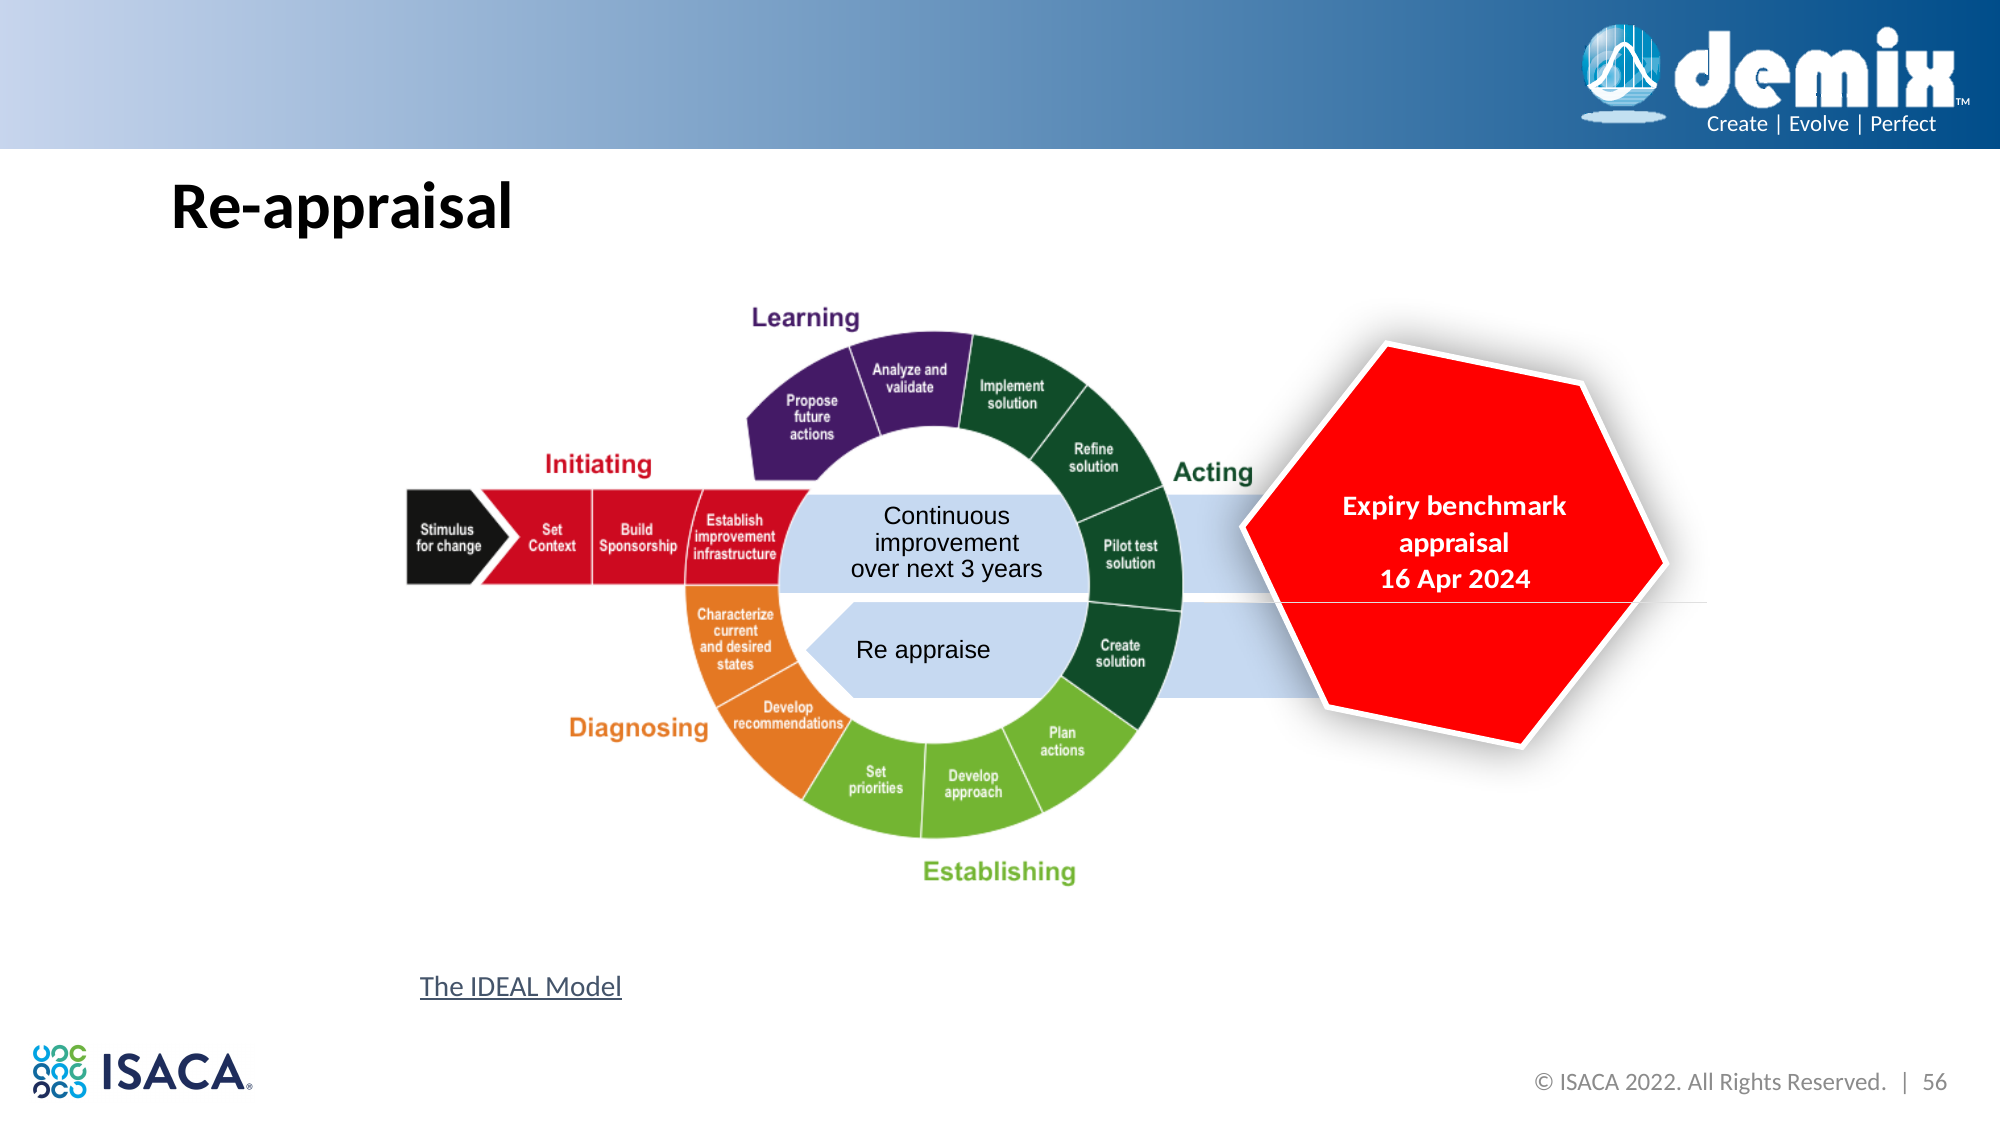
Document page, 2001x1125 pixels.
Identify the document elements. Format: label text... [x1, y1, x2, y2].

picture [1549, 3, 2000, 153]
text_box [1367, 342, 1634, 491]
text_box [1367, 604, 1636, 749]
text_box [1202, 491, 1709, 604]
text_box The IDEAL Model [419, 966, 1745, 1037]
picture [323, 279, 1367, 898]
picture [29, 1043, 255, 1103]
title Re-appraisal [156, 157, 1863, 257]
